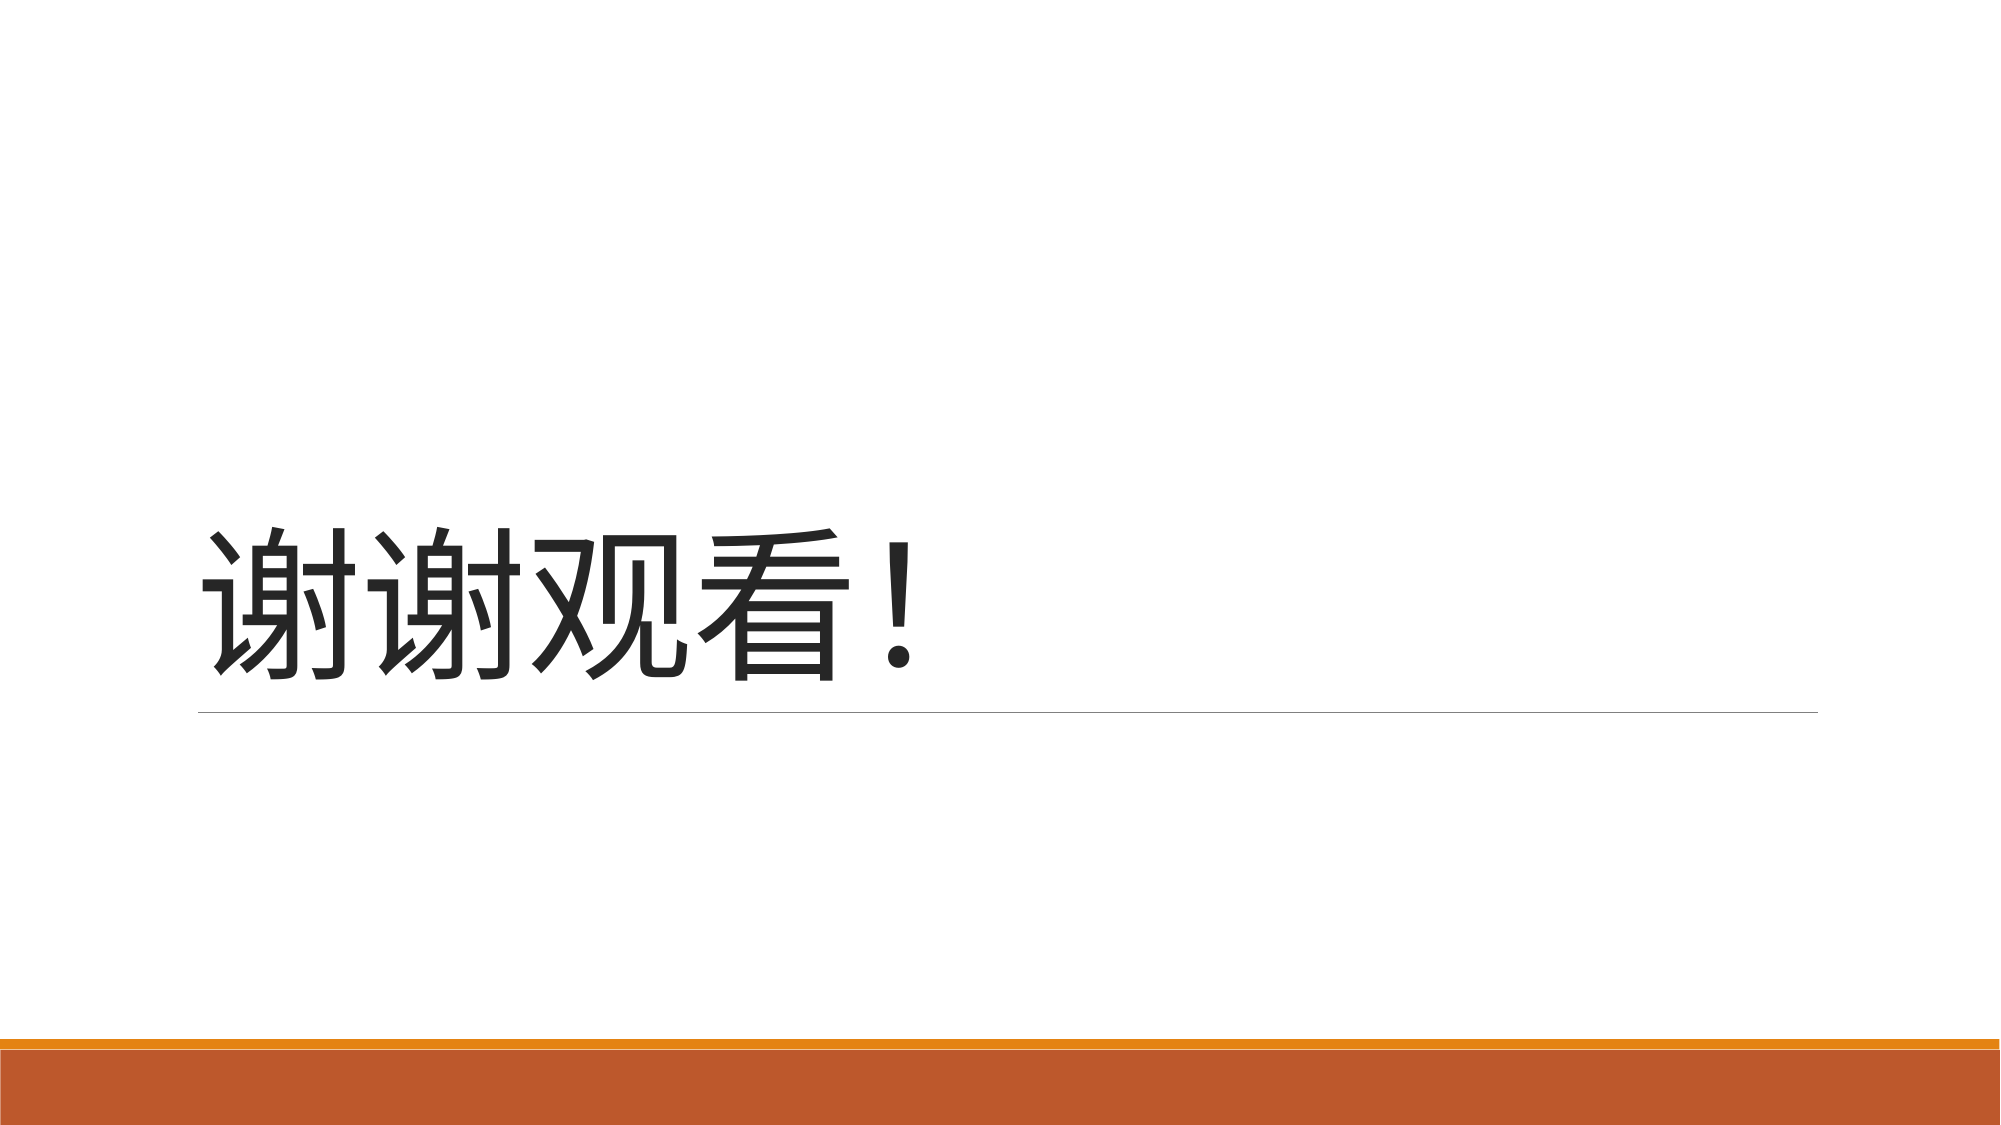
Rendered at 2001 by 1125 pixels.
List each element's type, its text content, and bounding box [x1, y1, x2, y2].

title 谢谢观看！ [180, 124, 1830, 710]
